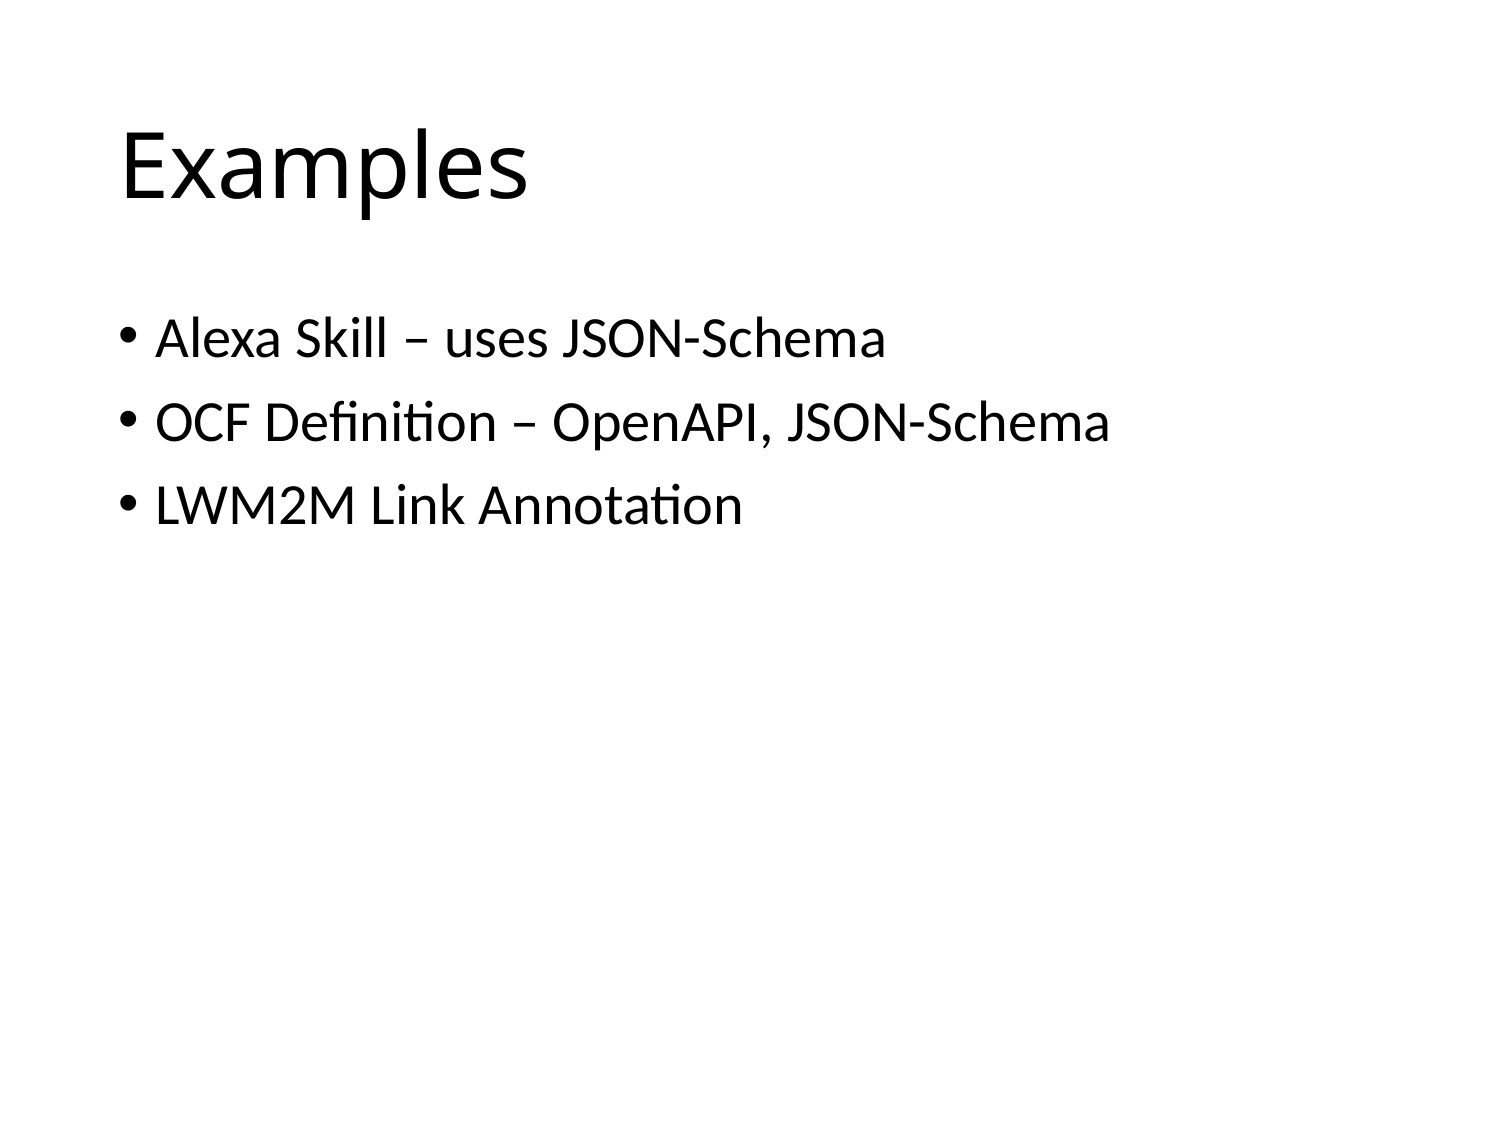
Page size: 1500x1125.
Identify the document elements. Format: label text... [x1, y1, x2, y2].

list Alexa Skill – uses JSON-Schema OCF Definition – OpenAPI, JSON-Schema LWM2M Link Annotation [103, 299, 1397, 1014]
title Examples [103, 59, 1397, 278]
